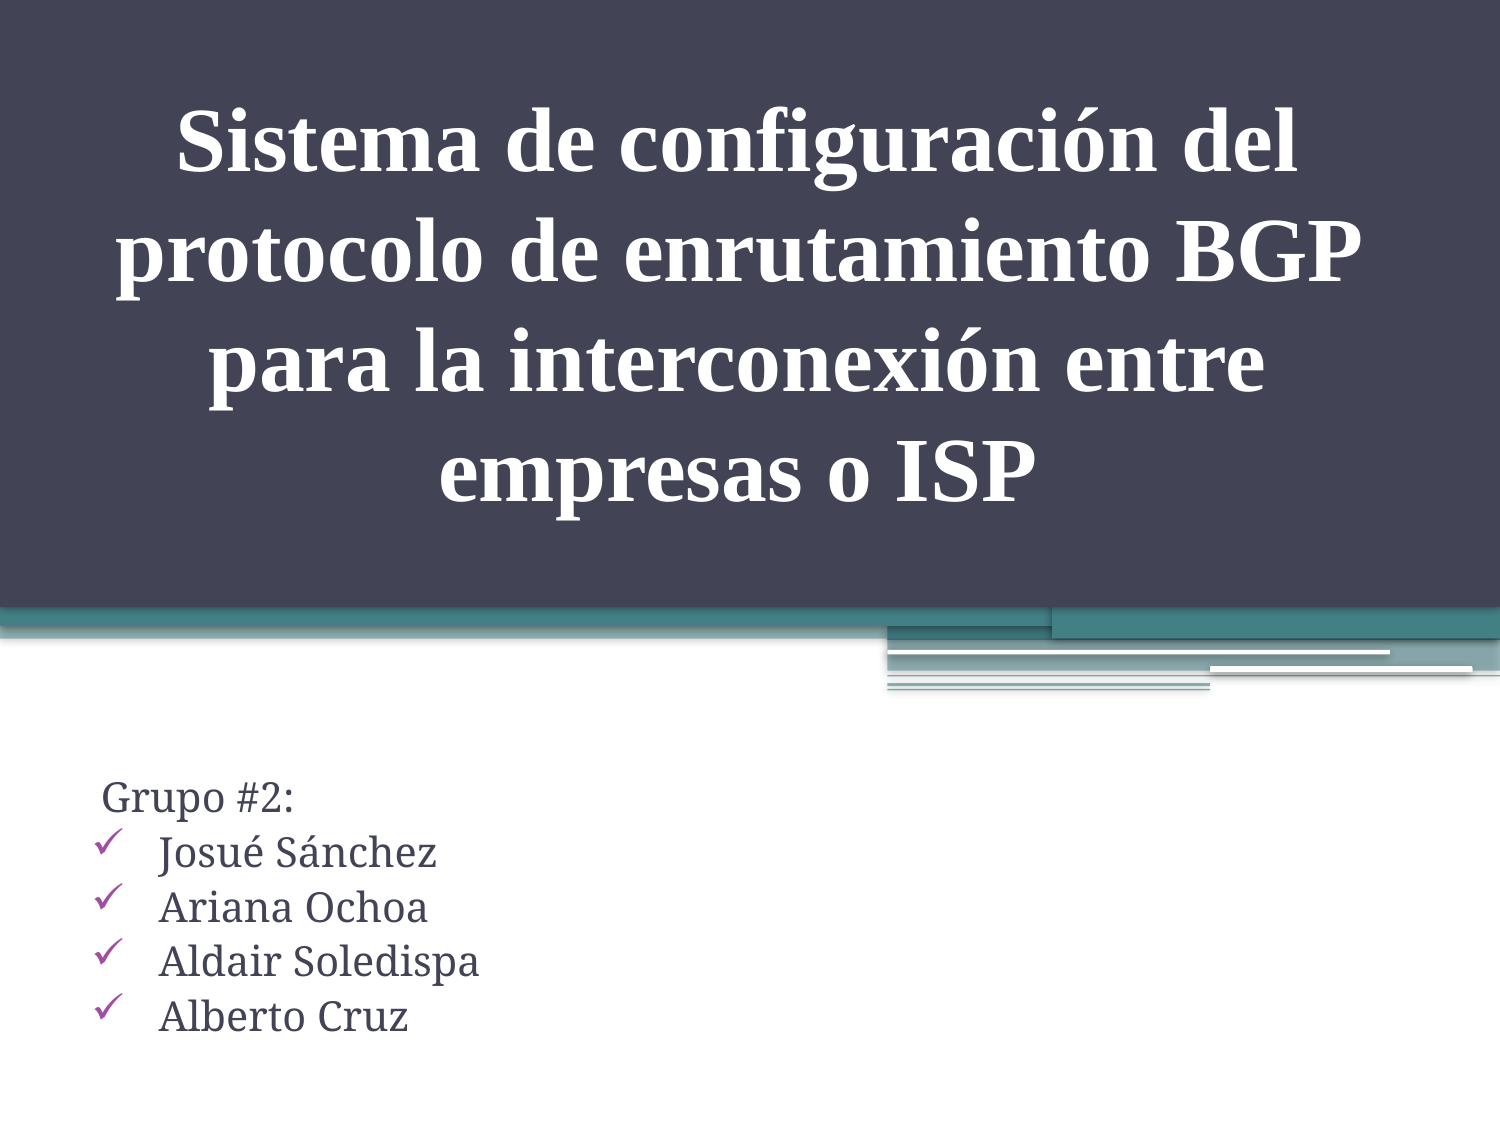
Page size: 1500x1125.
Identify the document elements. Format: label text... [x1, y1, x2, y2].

subtitle Grupo #2: Josué Sánchez Ariana Ochoa Aldair Soledispa Alberto Cruz [76, 763, 1075, 1051]
title Sistema de configuración del protocolo de enrutamiento BGP para la interconexión entre empresas o ISP [17, 54, 1459, 528]
